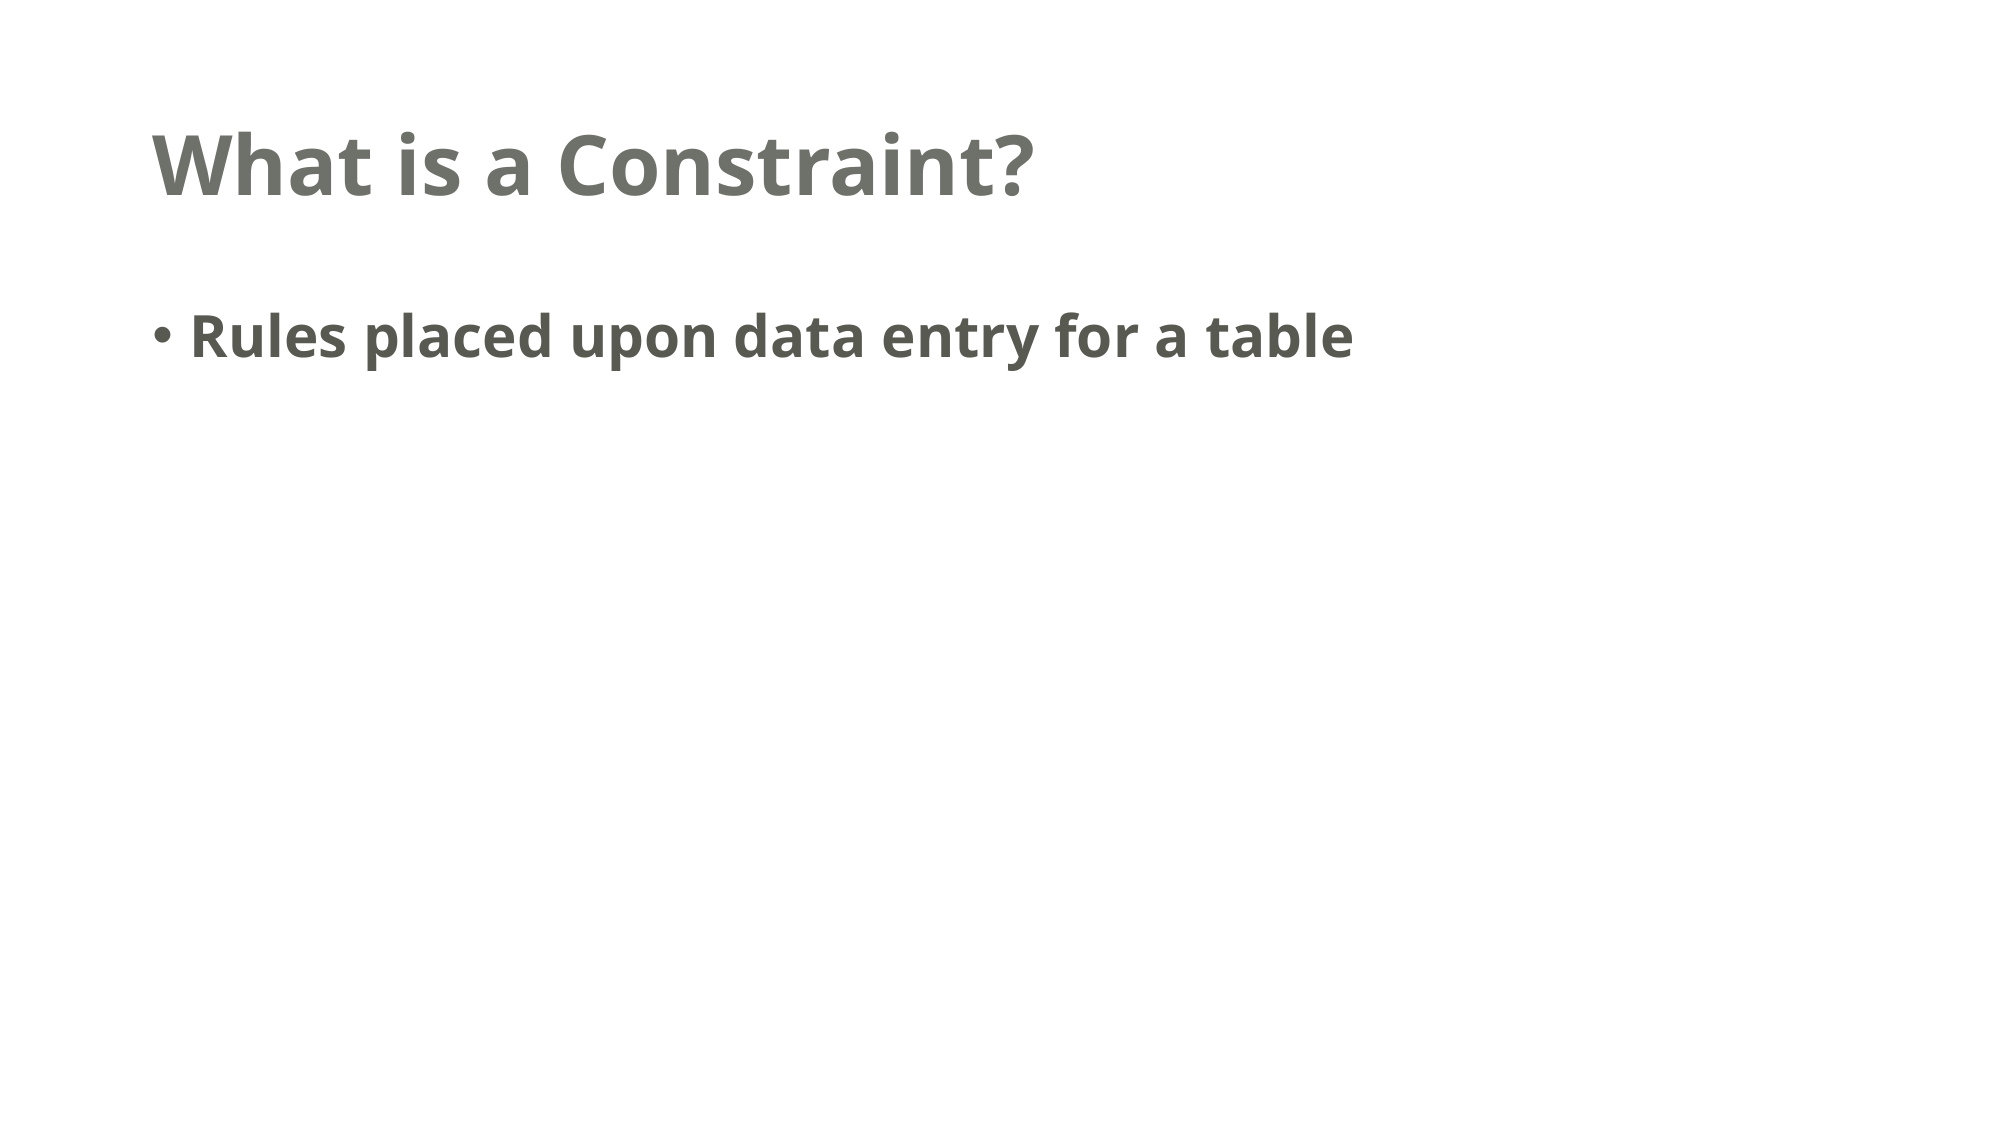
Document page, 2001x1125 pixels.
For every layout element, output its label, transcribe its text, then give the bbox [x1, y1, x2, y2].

title What is a Constraint? [137, 59, 1863, 278]
list Rules placed upon data entry for a table [137, 299, 1863, 1014]
